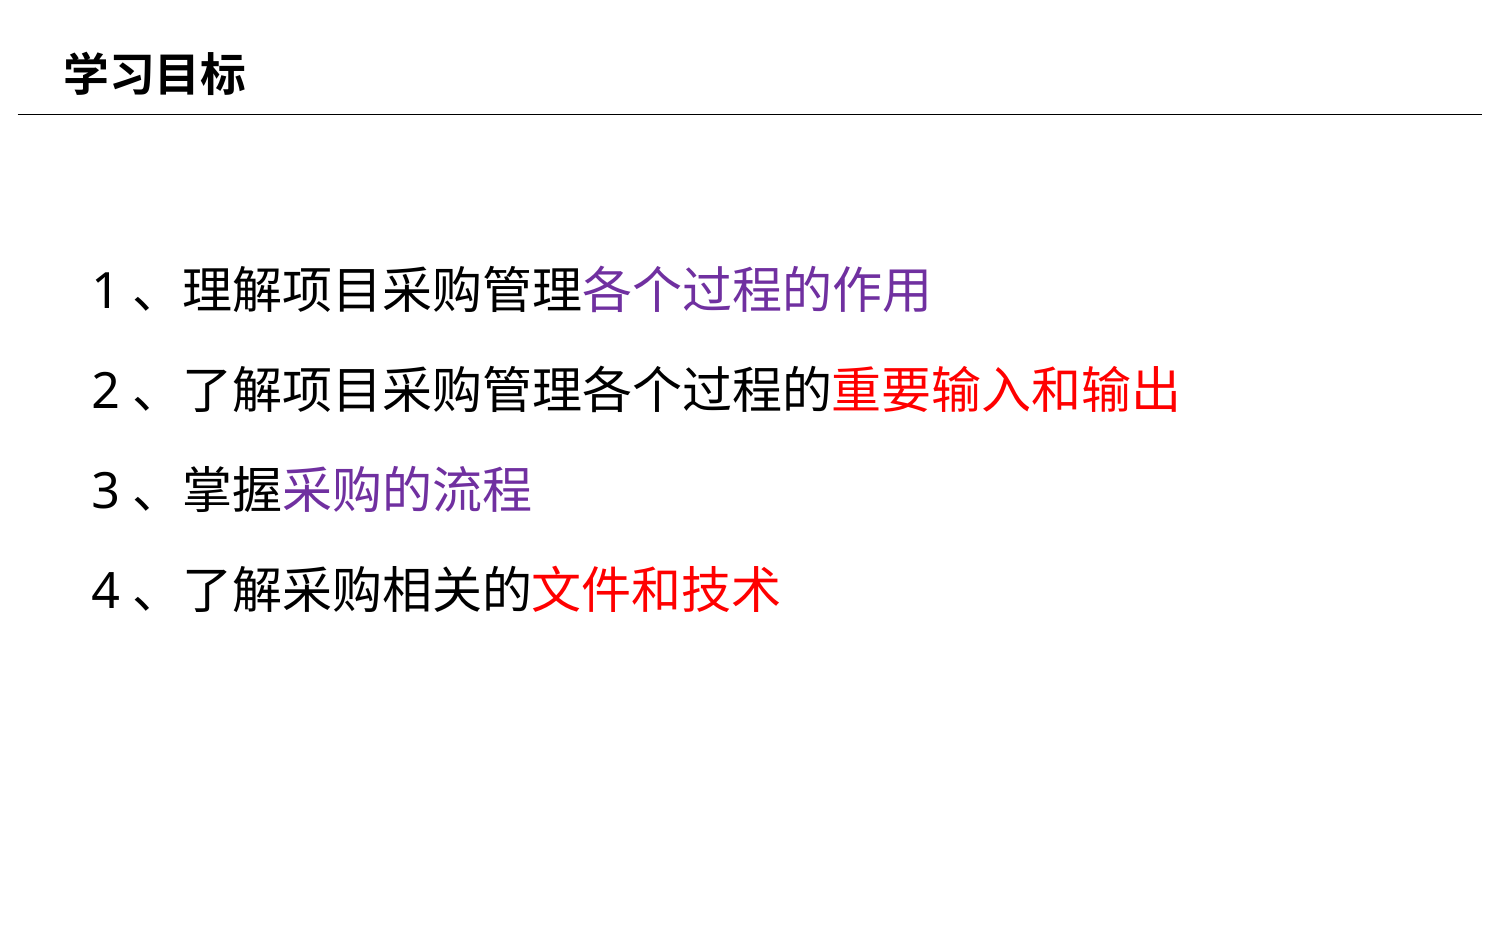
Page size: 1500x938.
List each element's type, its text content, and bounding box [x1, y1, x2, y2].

title 学习目标 [48, 19, 1005, 127]
text_box 1、理解项目采购管理各个过程的作用 2、了解项目采购管理各个过程的重要输入和输出 3、掌握采购的流程 4、了解采购相关的文件和技术 [76, 220, 1424, 835]
